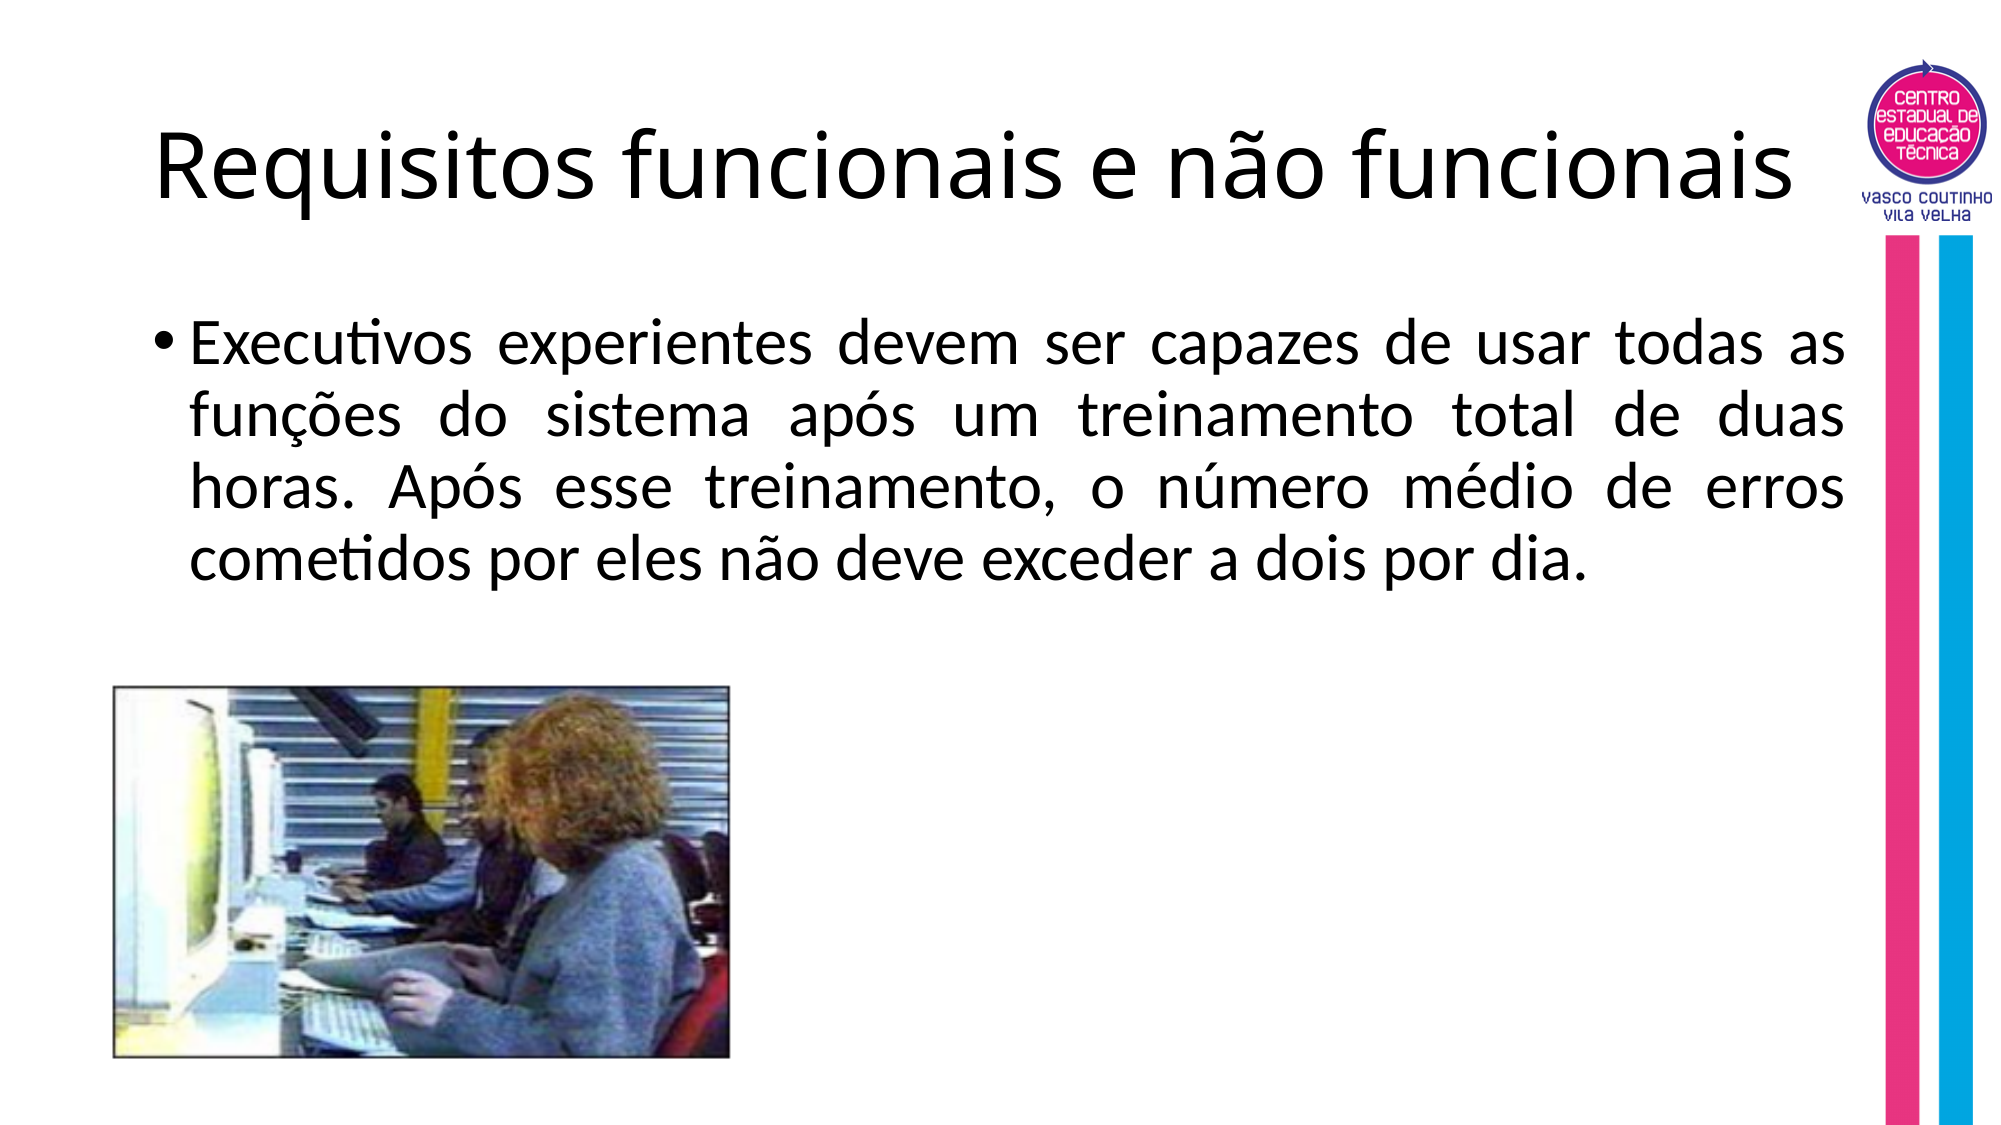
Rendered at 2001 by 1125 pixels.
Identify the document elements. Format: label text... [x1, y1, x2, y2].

picture [1886, 236, 1939, 1124]
picture [1863, 59, 1992, 221]
list Executivos experientes devem ser capazes de usar todas as funções do sistema após um treinamento total de duas horas. Após esse treinamento, o número médio de erros cometidos por eles não deve exceder a dois por dia. [137, 299, 1863, 1014]
picture [100, 677, 762, 1103]
title Requisitos funcionais e não funcionais [137, 59, 1863, 278]
